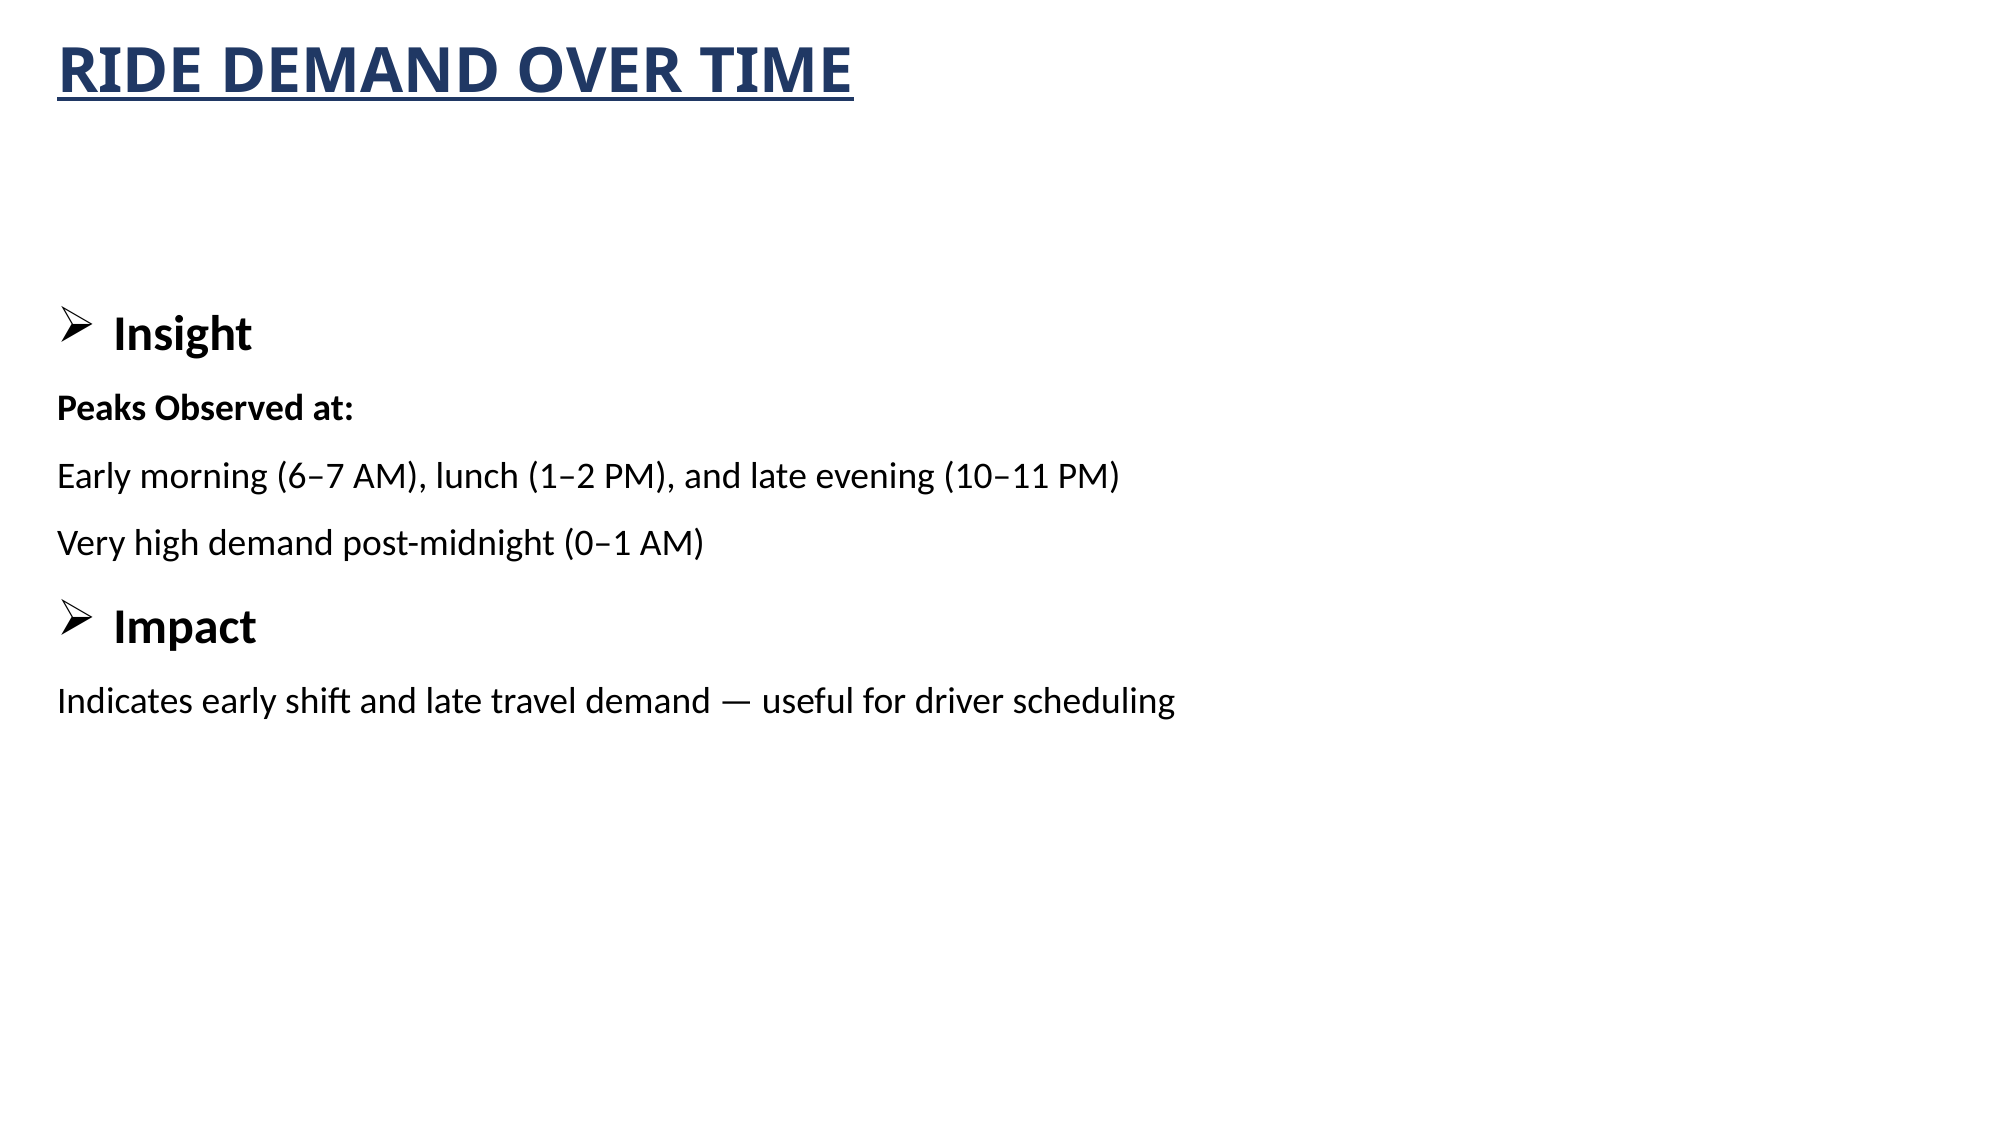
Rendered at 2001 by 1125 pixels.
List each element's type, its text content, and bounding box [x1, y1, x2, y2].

text_box RIDE DEMAND OVER TIME [42, 26, 1768, 117]
text_box Insight Peaks Observed at: Early morning (6–7 AM), lunch (1–2 PM), and late evening (10–11 PM) Very high demand post-midnight (0–1 AM) Impact Indicates early shift and late travel demand — useful for driver scheduling [42, 263, 1667, 729]
